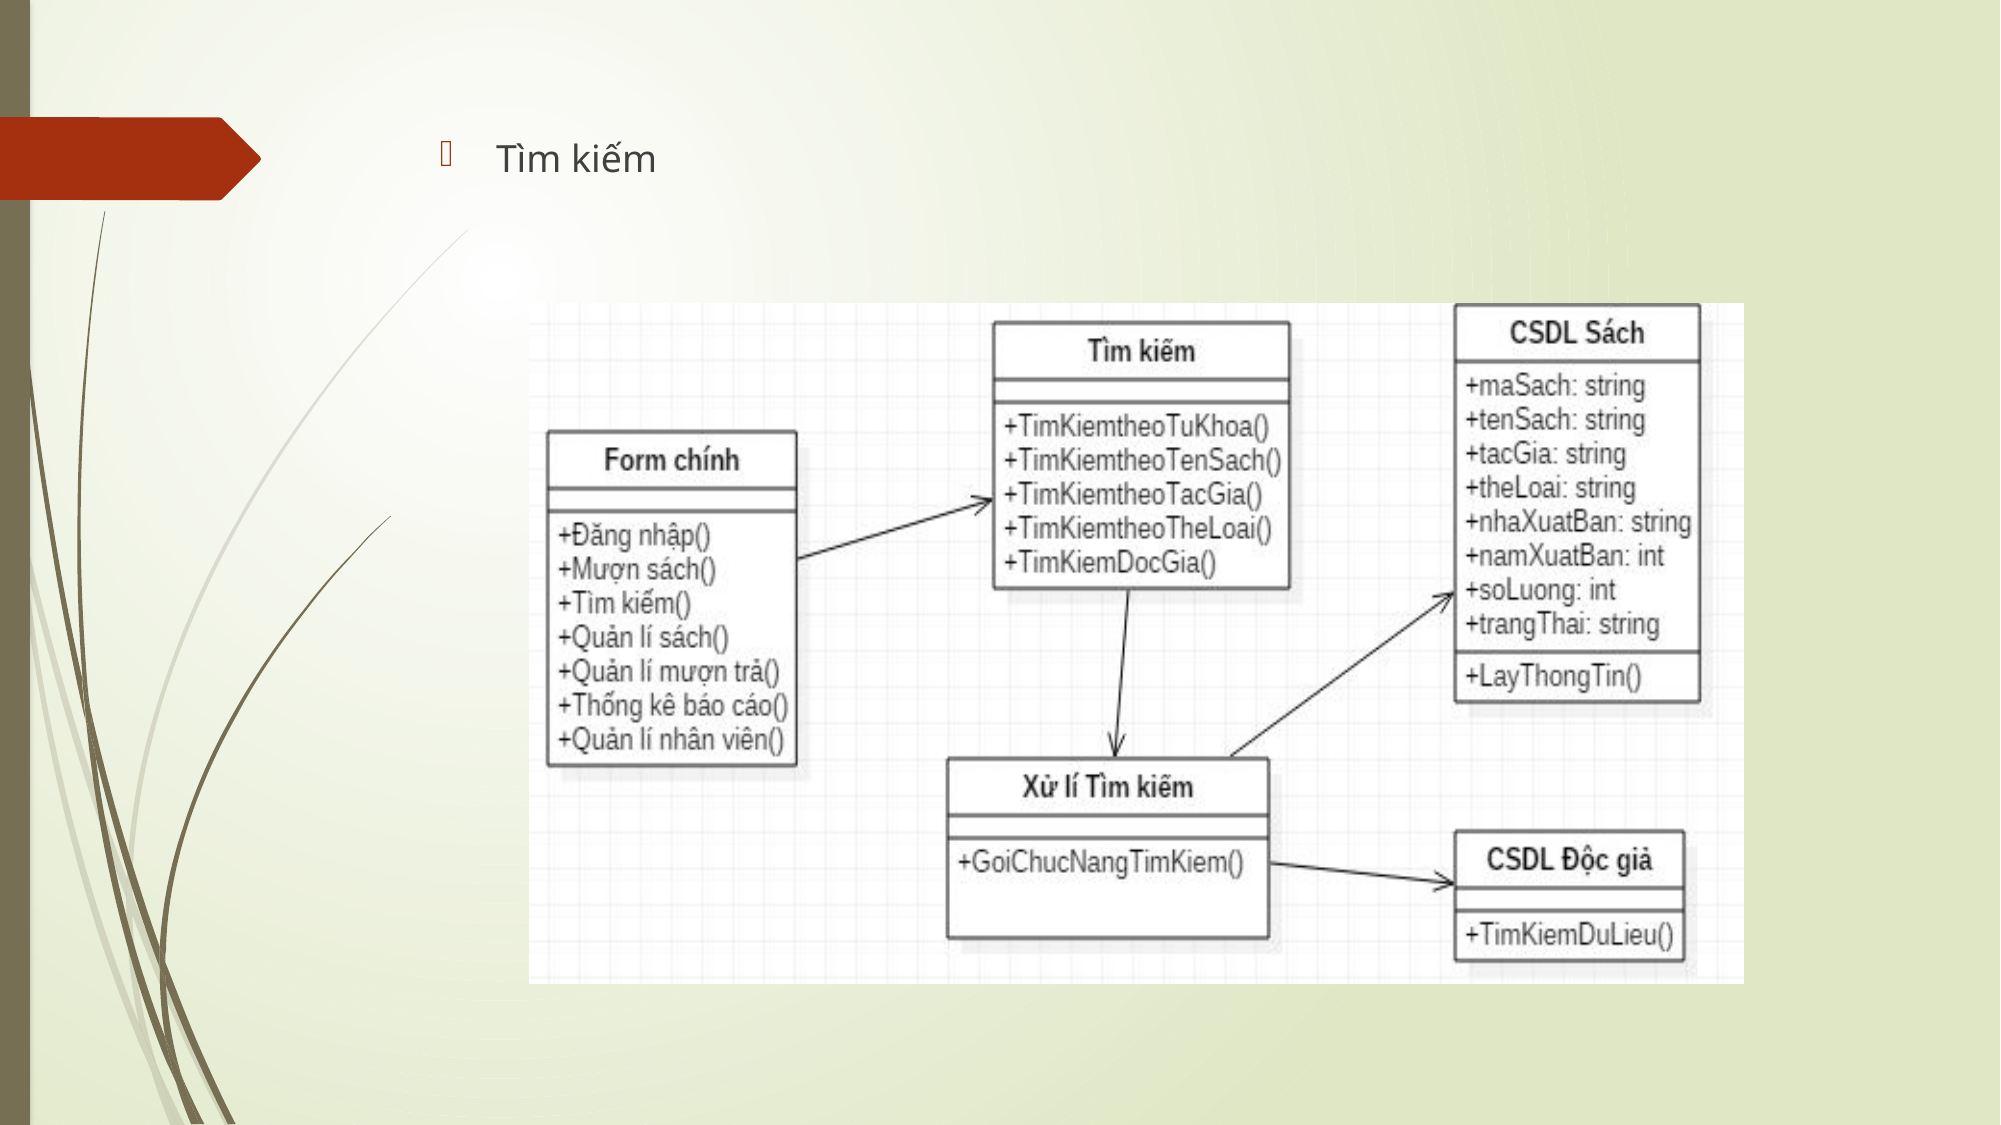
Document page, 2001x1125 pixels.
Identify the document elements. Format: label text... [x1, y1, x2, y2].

picture [529, 303, 1745, 985]
list Tìm kiếm [424, 127, 1888, 970]
